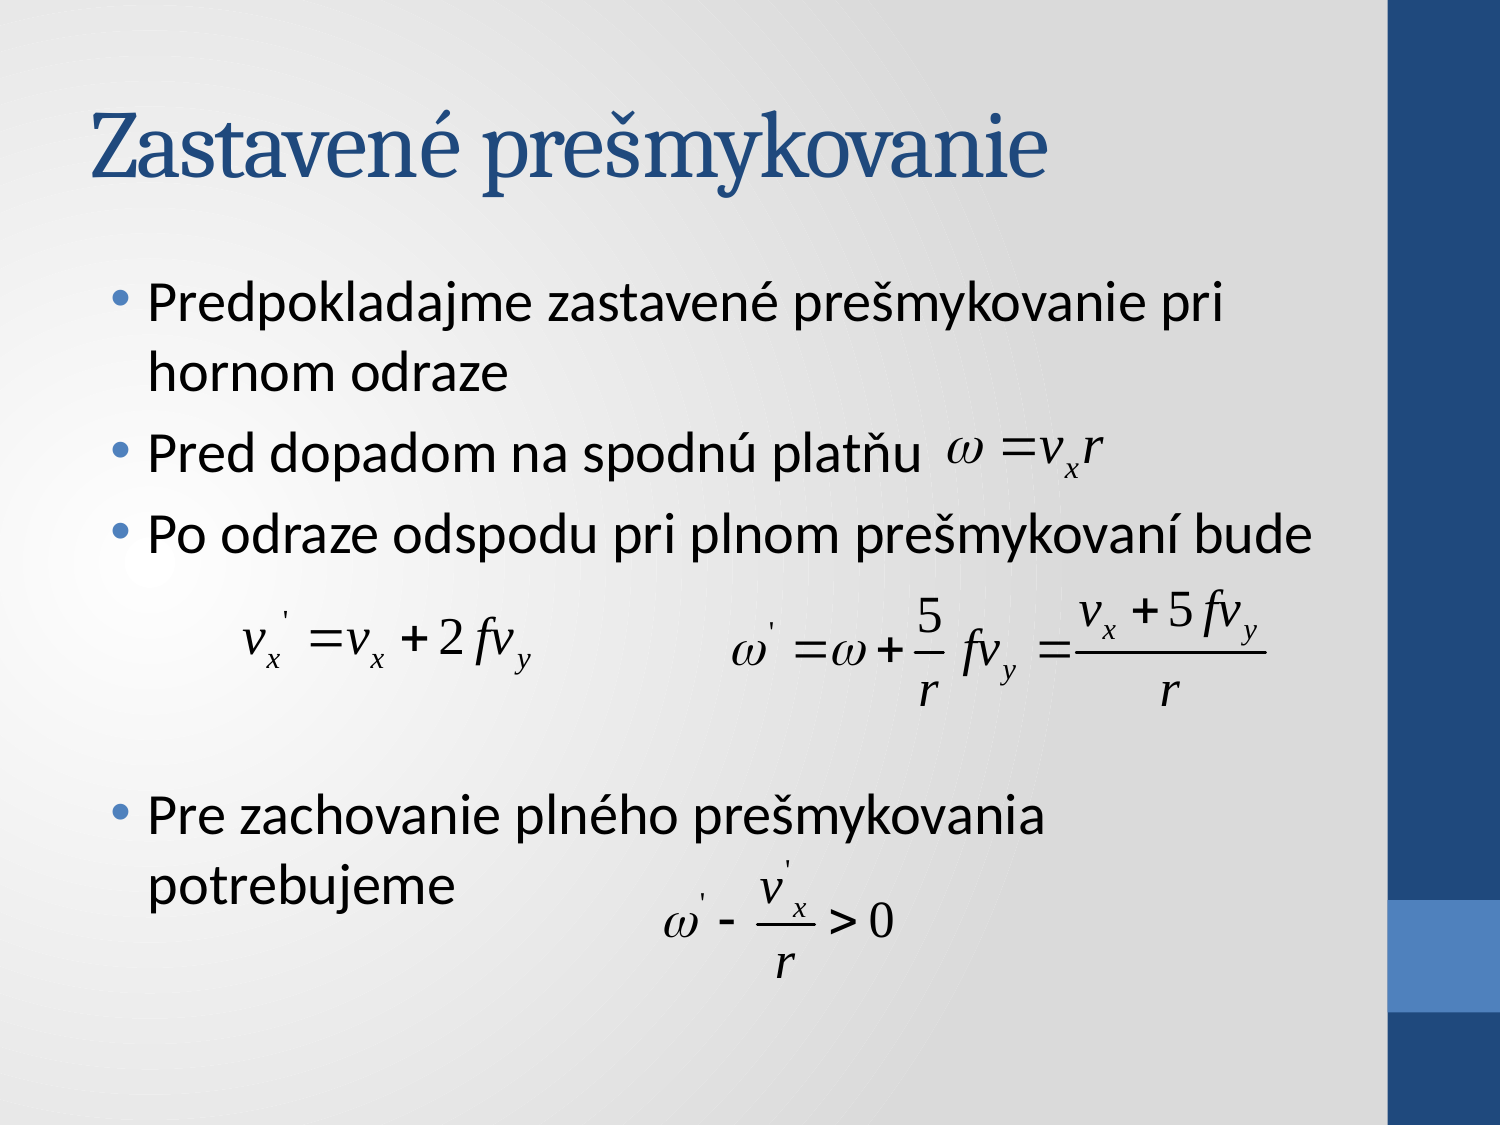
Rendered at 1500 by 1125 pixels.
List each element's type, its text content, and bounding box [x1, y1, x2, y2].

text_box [938, 408, 1119, 492]
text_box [234, 596, 542, 687]
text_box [723, 573, 1278, 719]
list Predpokladajme zastavené prešmykovanie pri hornom odraze Pred dopadom na spodnú platňu Po odraze odspodu pri plnom prešmykovaní bude Pre zachovanie plného prešmykovania potrebujeme [76, 255, 1365, 998]
title Zastavené prešmykovanie [75, 45, 1376, 233]
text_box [654, 845, 905, 991]
